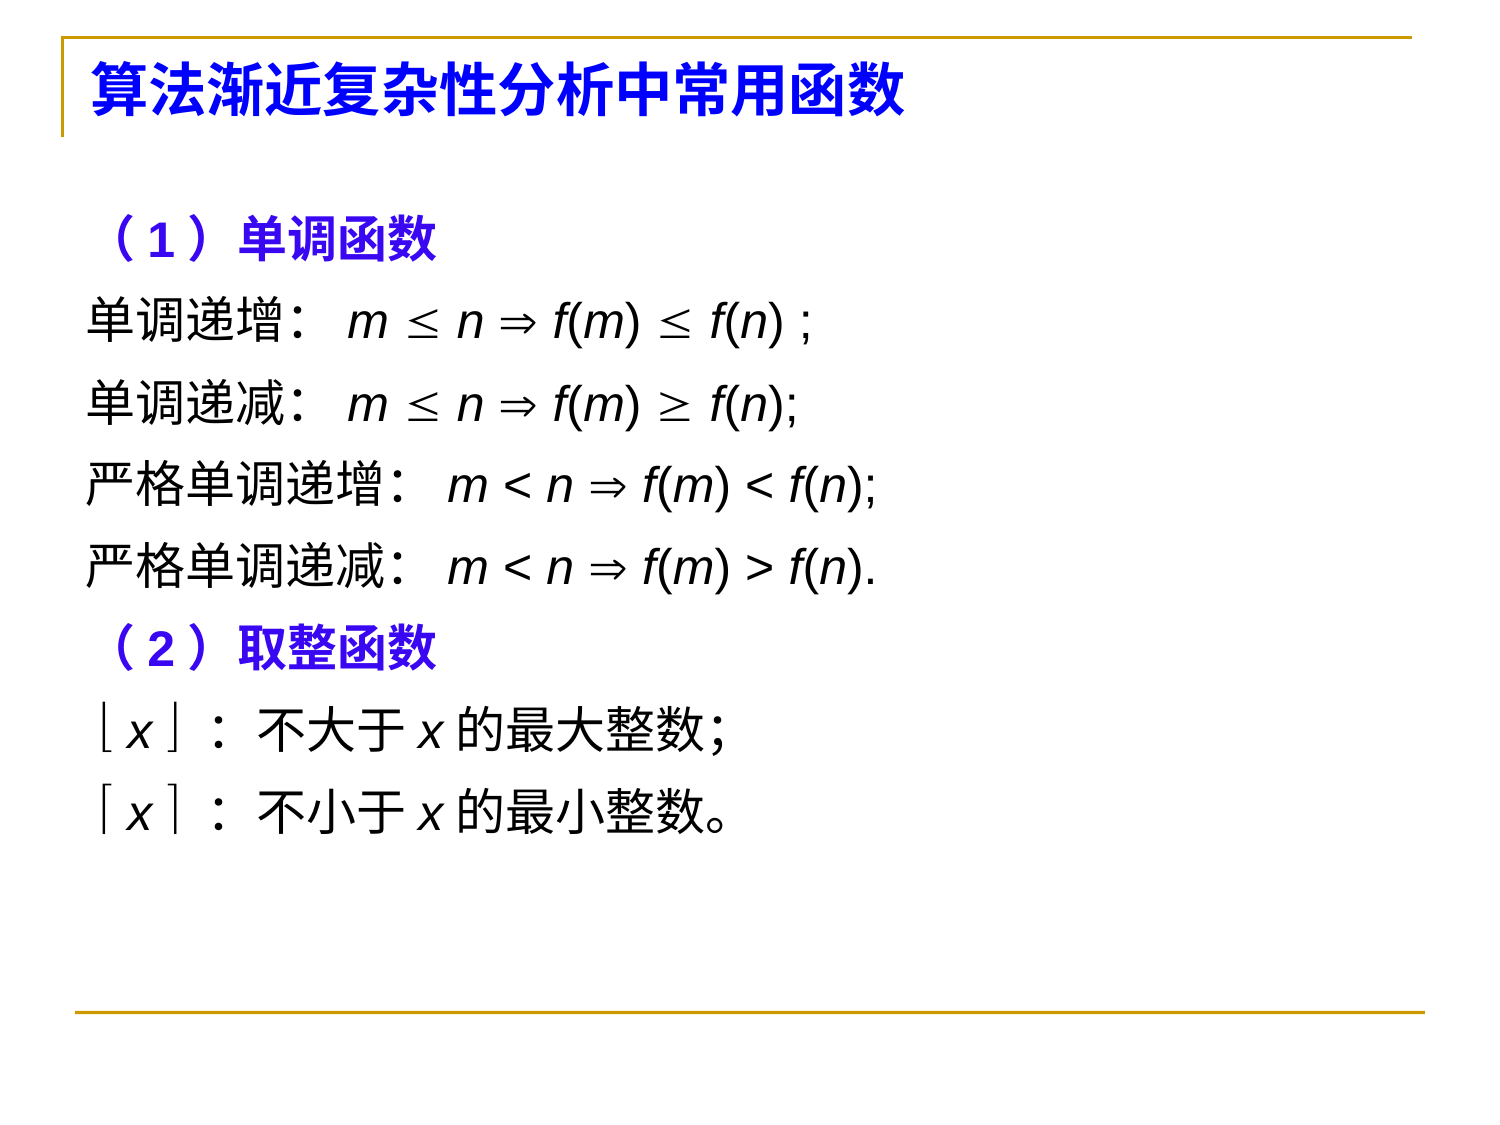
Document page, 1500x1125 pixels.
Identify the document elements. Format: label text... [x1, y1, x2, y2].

list （1）单调函数 单调递增：m  n  f(m)  f(n) ; 单调递减：m  n  f(m)  f(n); 严格单调递增：m < n  f(m) < f(n); 严格单调递减：m < n  f(m) > f(n). （2）取整函数  x  ：不大于x的最大整数；  x  ：不小于x的最小整数。 [70, 187, 1421, 931]
title 算法渐近复杂性分析中常用函数 [75, 45, 1425, 161]
